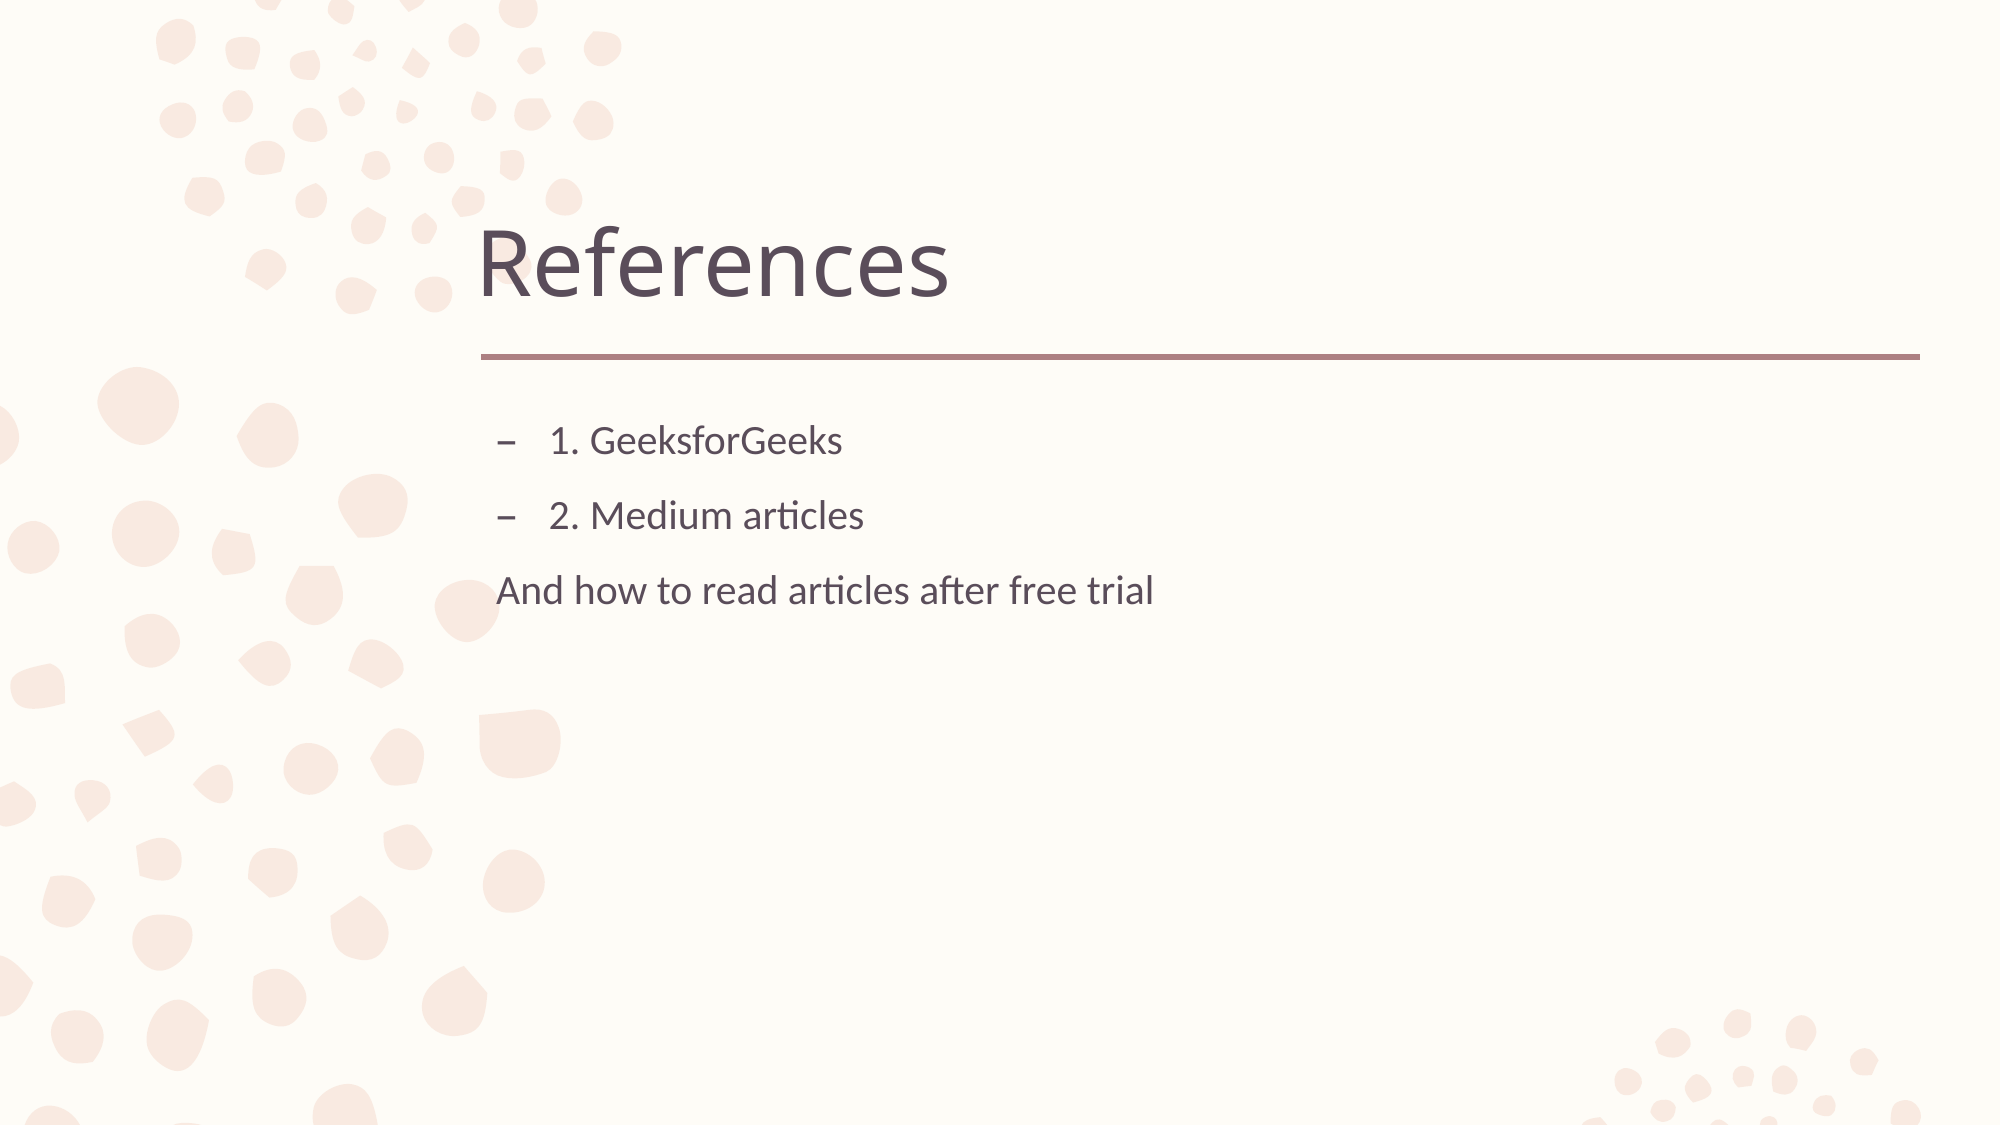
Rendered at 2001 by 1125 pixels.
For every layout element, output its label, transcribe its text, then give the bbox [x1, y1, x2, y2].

list 1. GeeksforGeeks 2. Medium articles And how to read articles after free trial [481, 399, 1920, 999]
title References [460, 93, 1920, 350]
